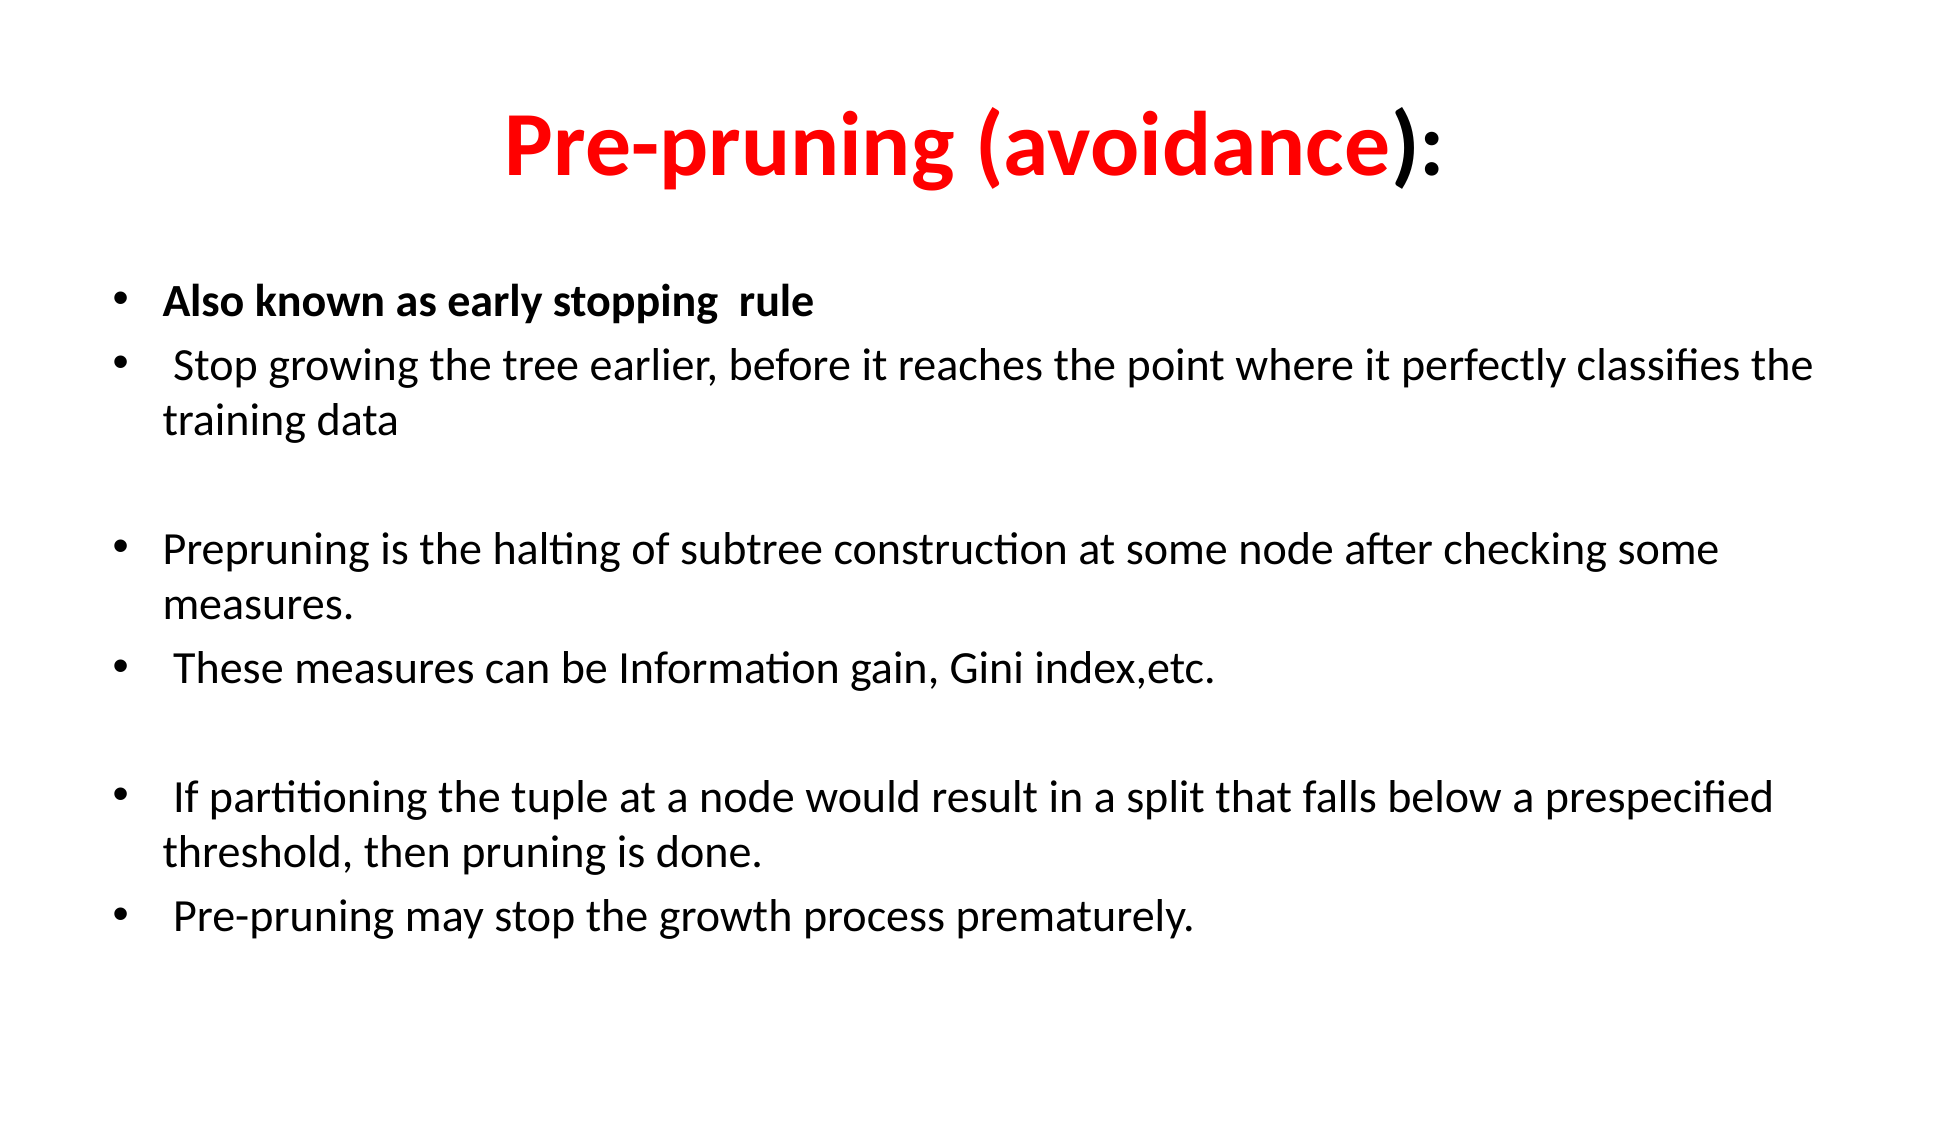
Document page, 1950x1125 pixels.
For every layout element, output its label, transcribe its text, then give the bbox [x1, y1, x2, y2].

title Pre-pruning (avoidance): [97, 45, 1853, 233]
list Also known as early stopping rule Stop growing the tree earlier, before it reaches the point where it perfectly classifies the training data Prepruning is the halting of subtree construction at some node after checking some measures. These measures can be Information gain, Gini index,etc. If partitioning the tuple at a node would result in a split that falls below a prespecified threshold, then pruning is done. Pre-pruning may stop the growth process prematurely. [97, 262, 1853, 1005]
